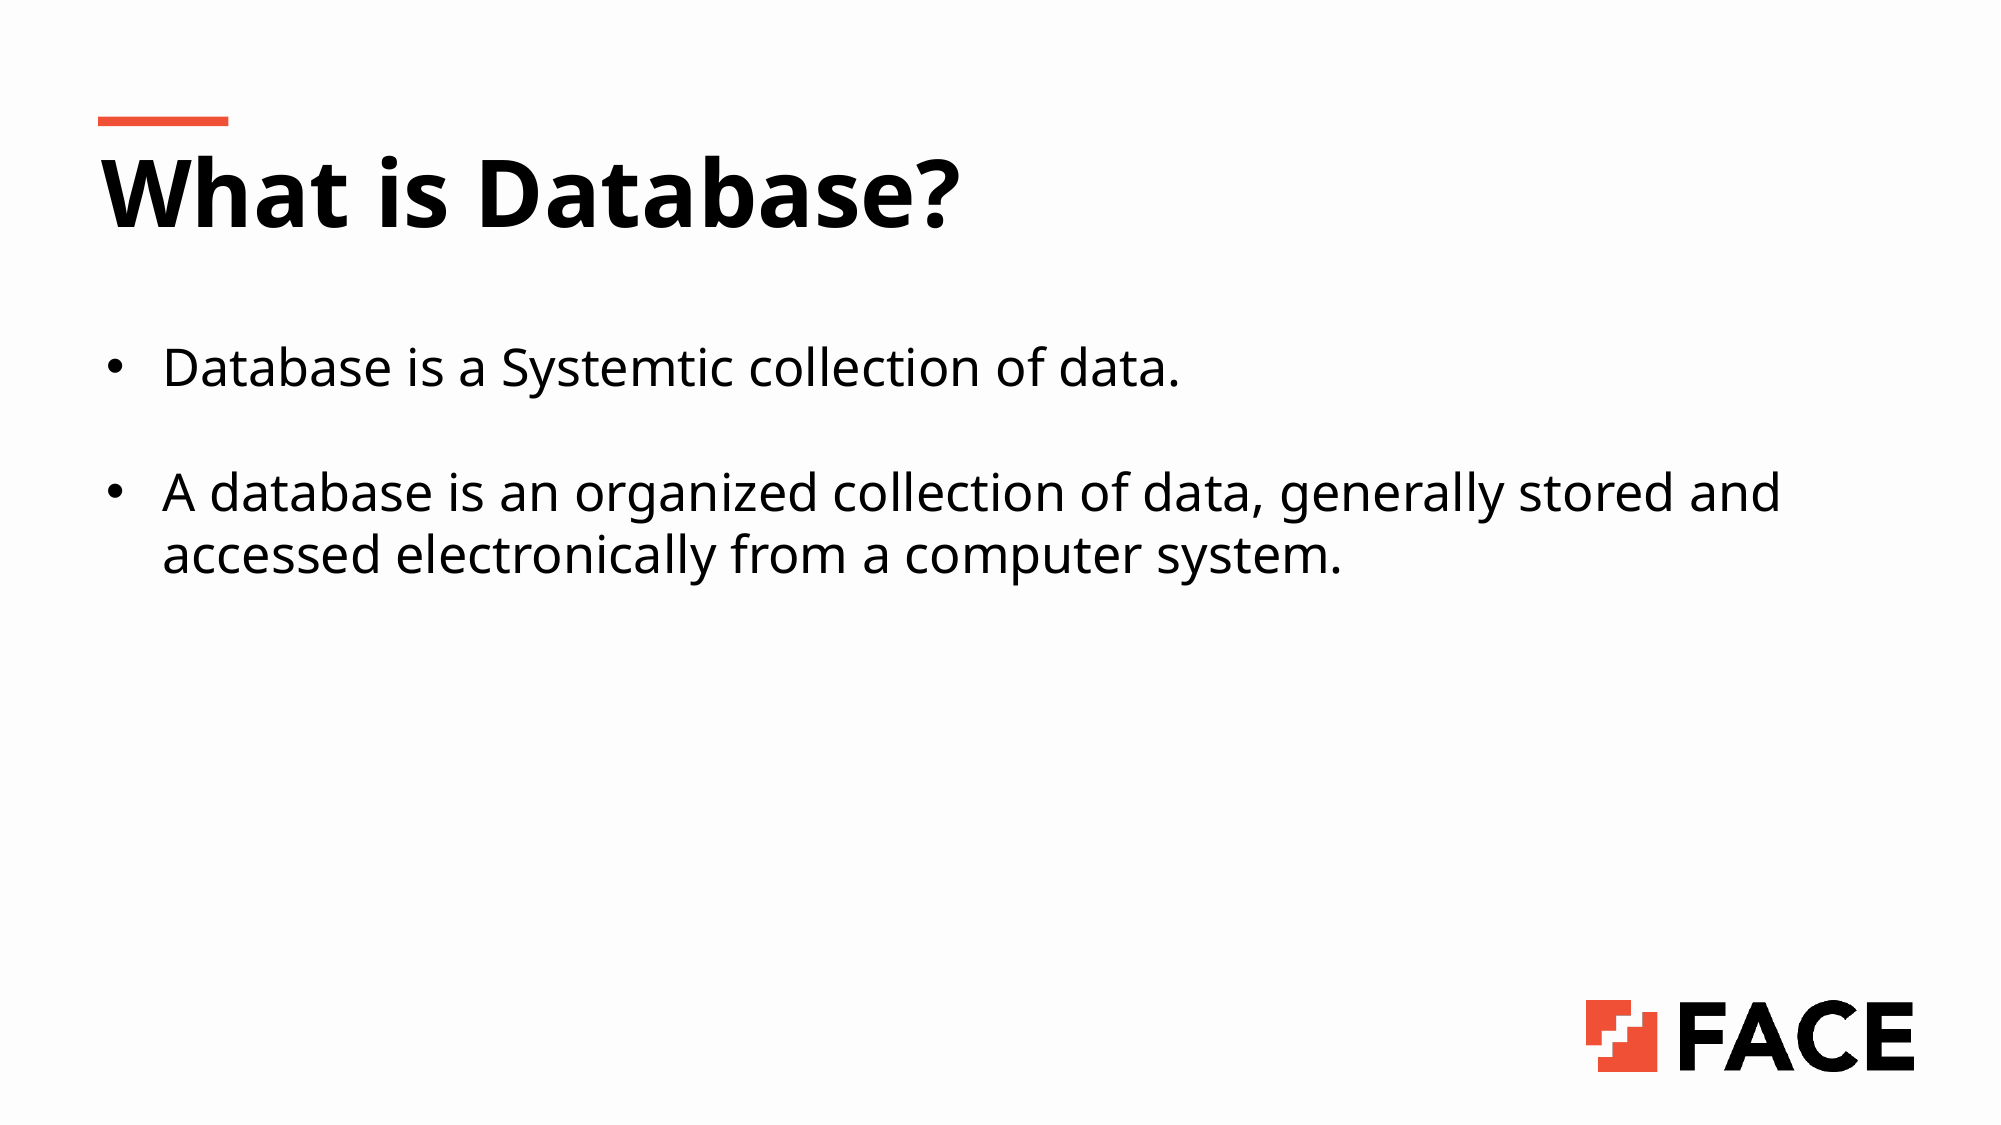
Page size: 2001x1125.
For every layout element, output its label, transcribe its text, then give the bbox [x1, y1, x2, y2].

text_box Database is a Systemtic collection of data. A database is an organized collection of data, generally stored and accessed electronically from a computer system. [91, 326, 1914, 717]
text_box What is Database? [86, 126, 1914, 254]
picture [1586, 1000, 1915, 1072]
text_box [96, 115, 231, 128]
